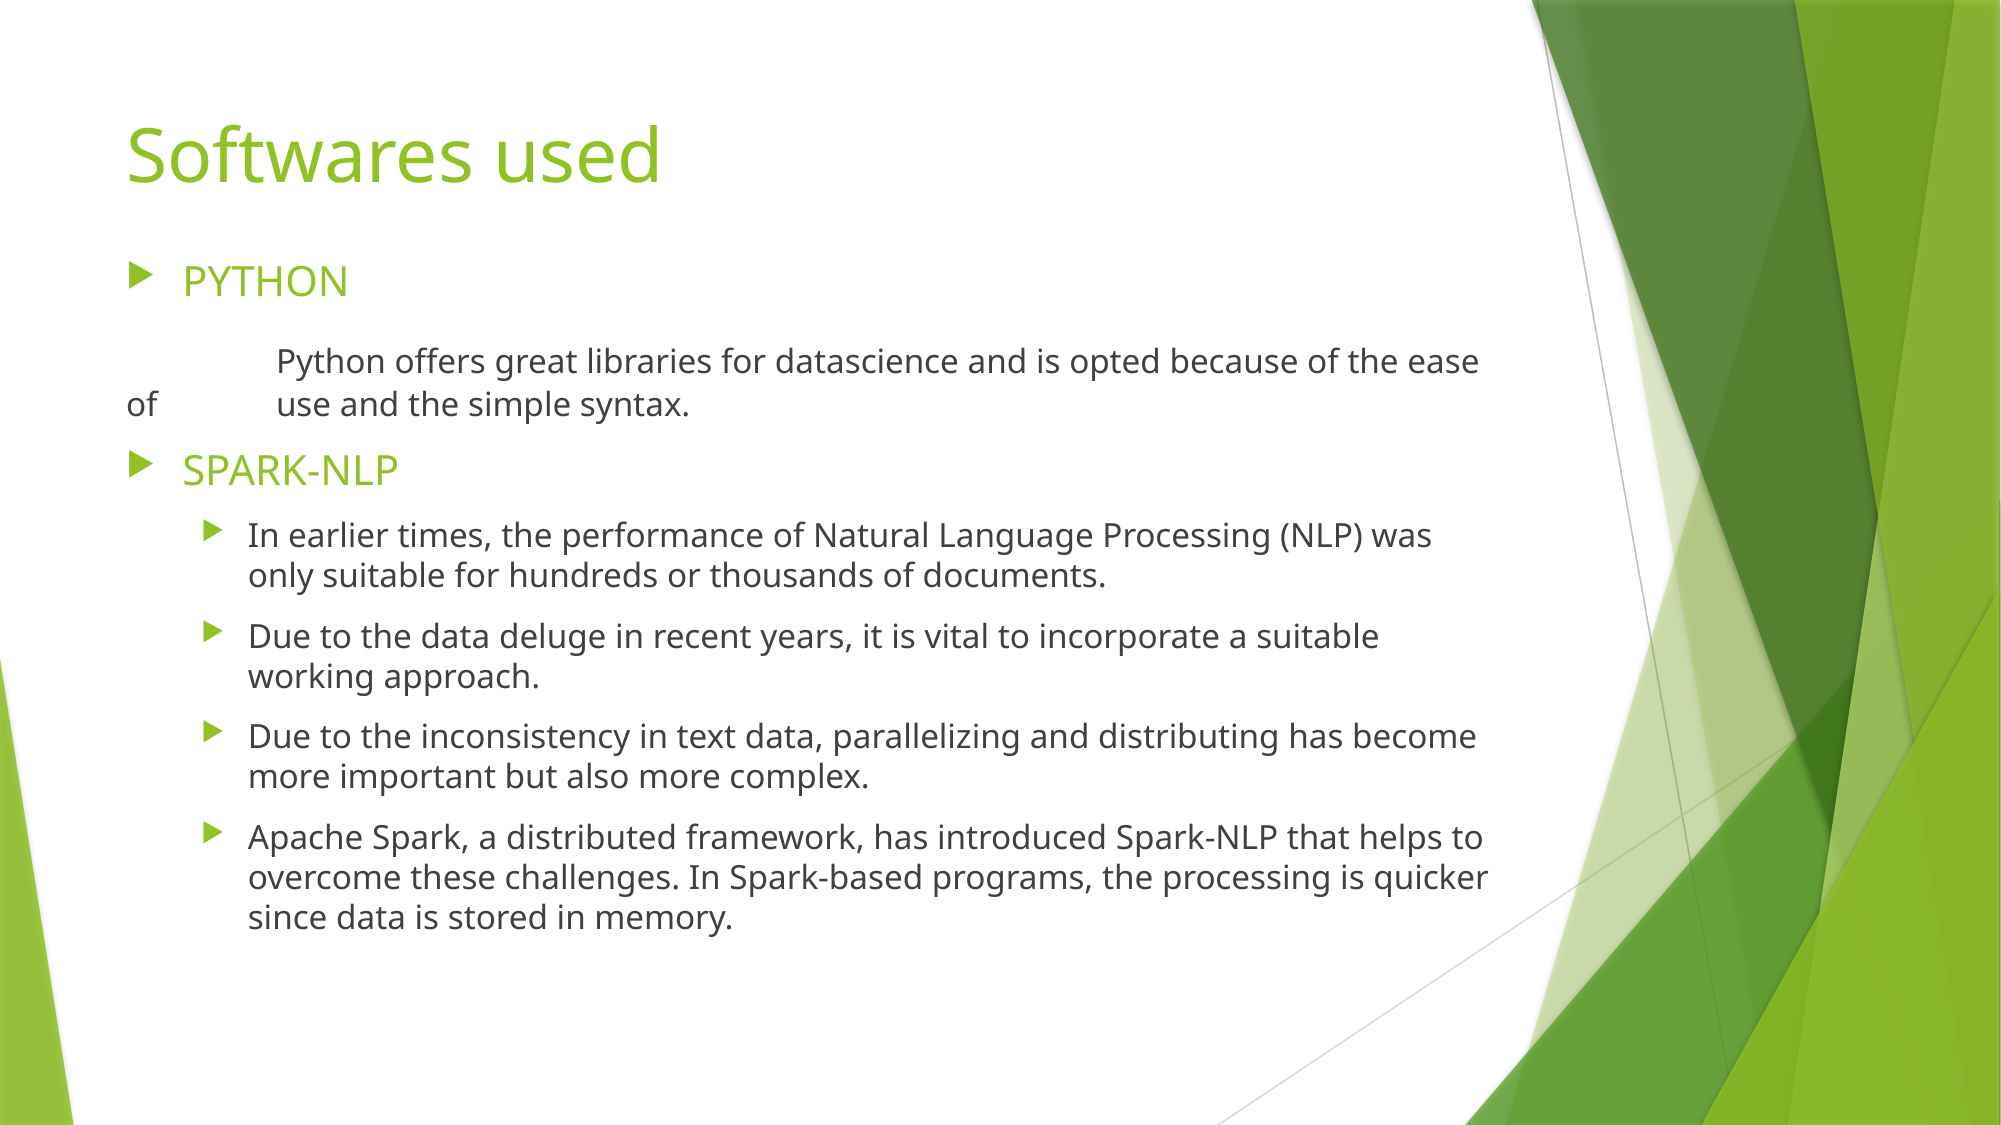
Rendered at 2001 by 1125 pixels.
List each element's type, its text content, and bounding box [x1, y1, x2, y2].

list PYTHON Python offers great libraries for datascience and is opted because of the ease of use and the simple syntax. SPARK-NLP In earlier times, the performance of Natural Language Processing (NLP) was only suitable for hundreds or thousands of documents. Due to the data deluge in recent years, it is vital to incorporate a suitable working approach. Due to the inconsistency in text data, parallelizing and distributing has become more important but also more complex. Apache Spark, a distributed framework, has introduced Spark-NLP that helps to overcome these challenges. In Spark-based programs, the processing is quicker since data is stored in memory. [111, 246, 1522, 992]
title Softwares used [111, 99, 1522, 246]
